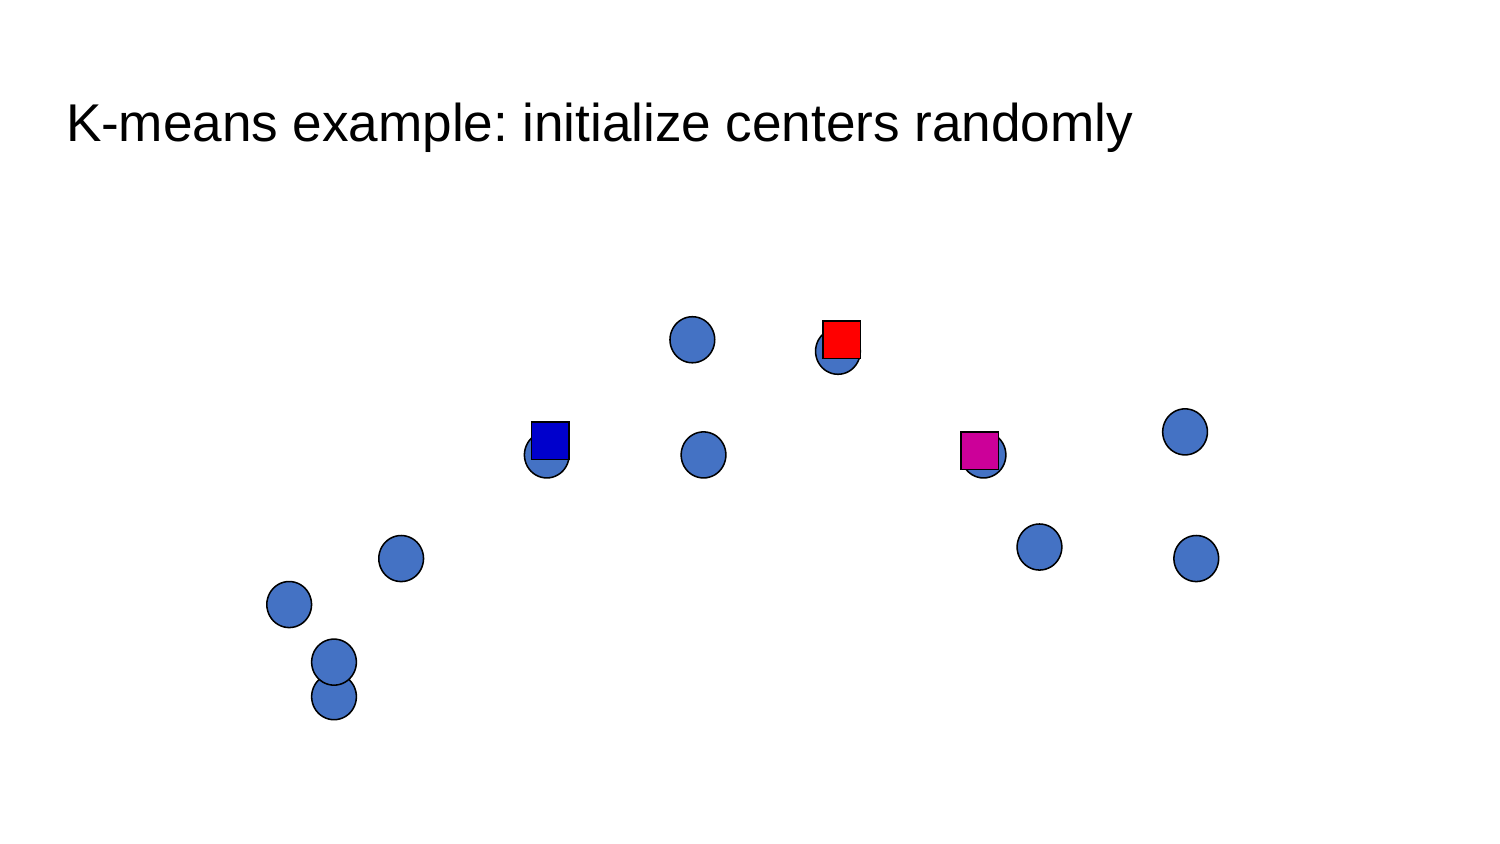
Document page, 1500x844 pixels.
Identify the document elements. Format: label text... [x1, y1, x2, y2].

text_box [378, 535, 424, 582]
text_box [815, 335, 859, 375]
text_box [966, 438, 1006, 478]
title K-means example: initialize centers randomly [51, 72, 1449, 167]
text_box [1173, 535, 1219, 582]
text_box [531, 421, 570, 460]
text_box [681, 431, 726, 478]
text_box [1162, 408, 1208, 455]
text_box [266, 581, 312, 628]
text_box [961, 431, 999, 470]
text_box [311, 680, 357, 720]
text_box [1017, 523, 1062, 571]
text_box [669, 316, 715, 363]
text_box [311, 639, 357, 686]
text_box [524, 438, 569, 478]
text_box [822, 321, 861, 359]
